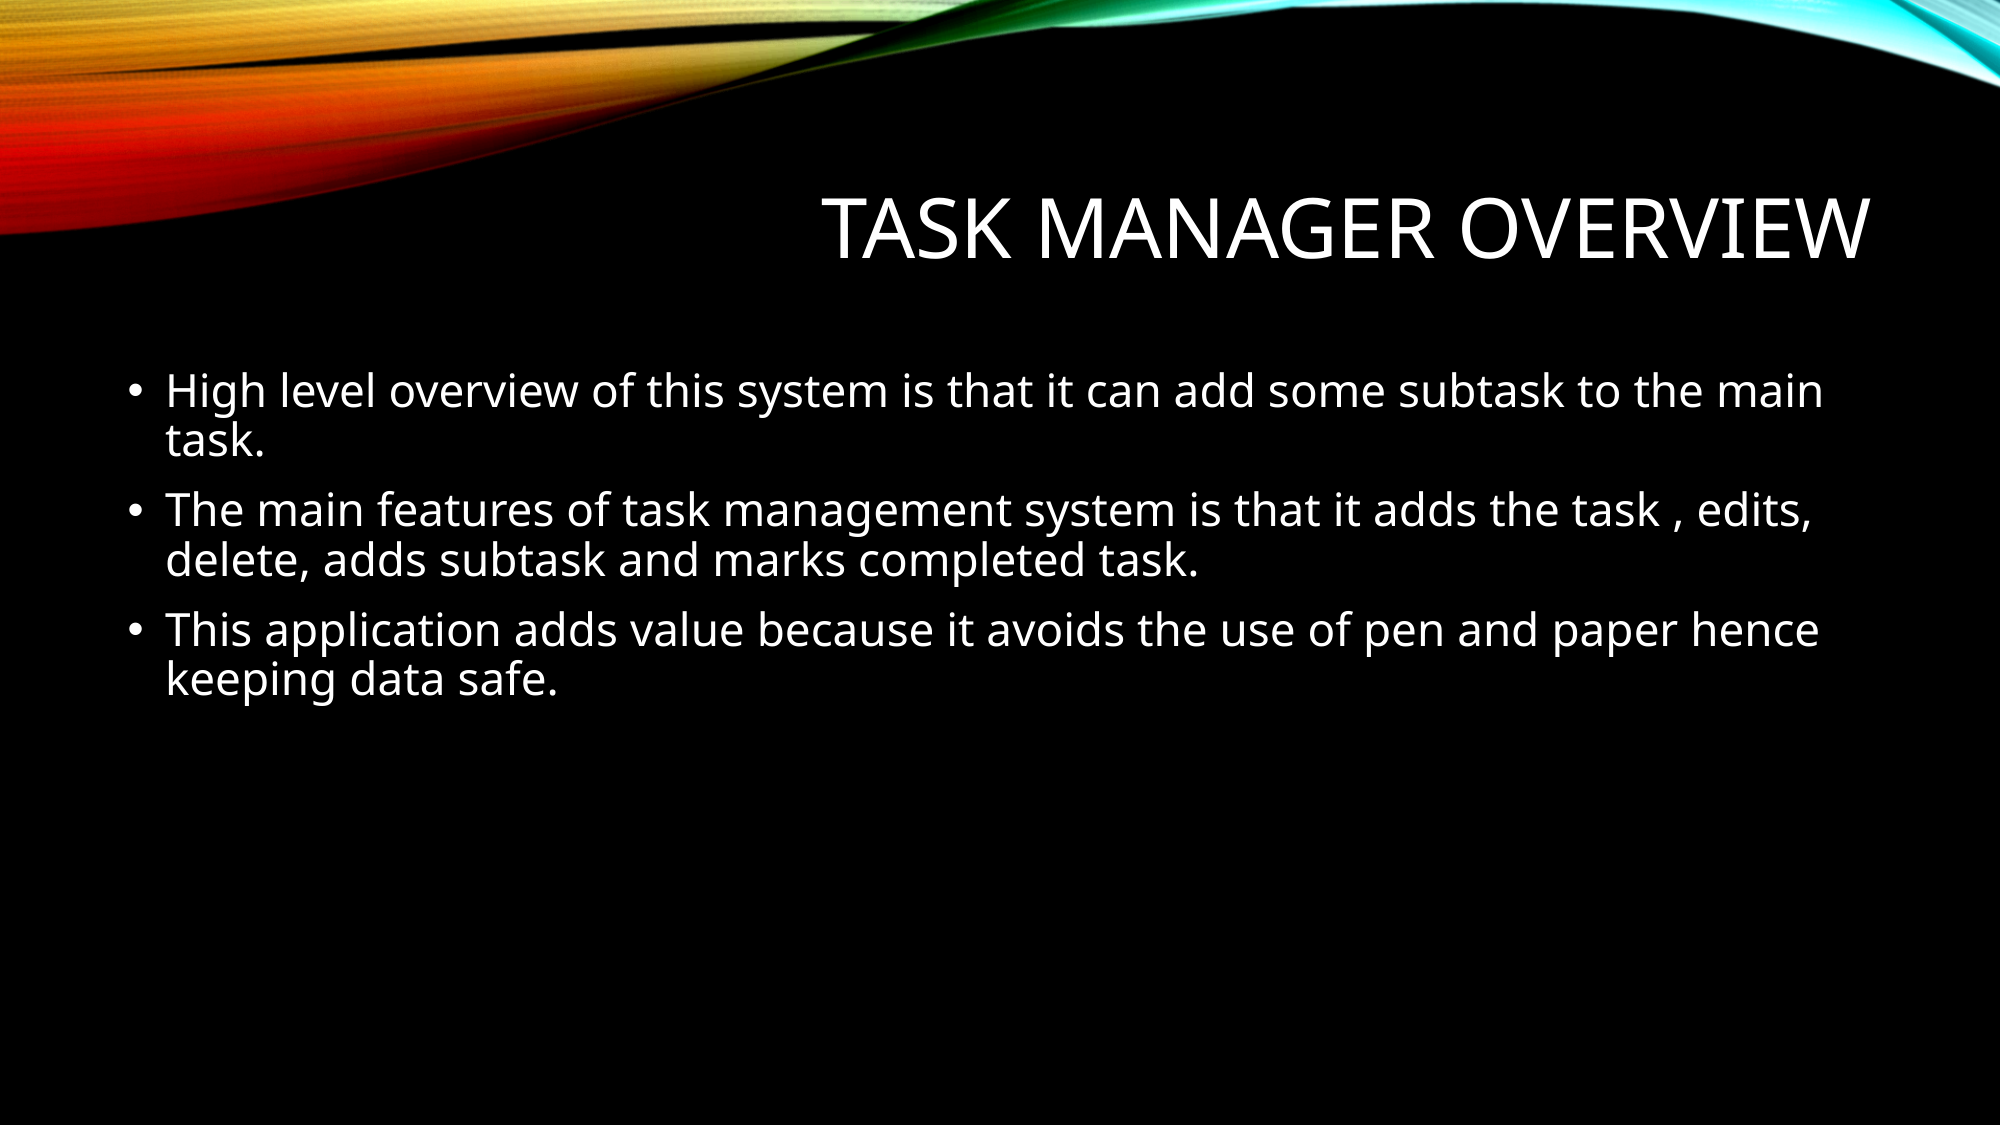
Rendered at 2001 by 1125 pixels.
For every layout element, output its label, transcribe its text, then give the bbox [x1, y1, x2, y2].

picture [0, 0, 2000, 237]
list High level overview of this system is that it can add some subtask to the main task. The main features of task management system is that it adds the task , edits, delete, adds subtask and marks completed task. This application adds value because it avoids the use of pen and paper hence keeping data safe. [112, 360, 1888, 1021]
title TASK MANAGER OVERVIEW [474, 125, 1888, 338]
